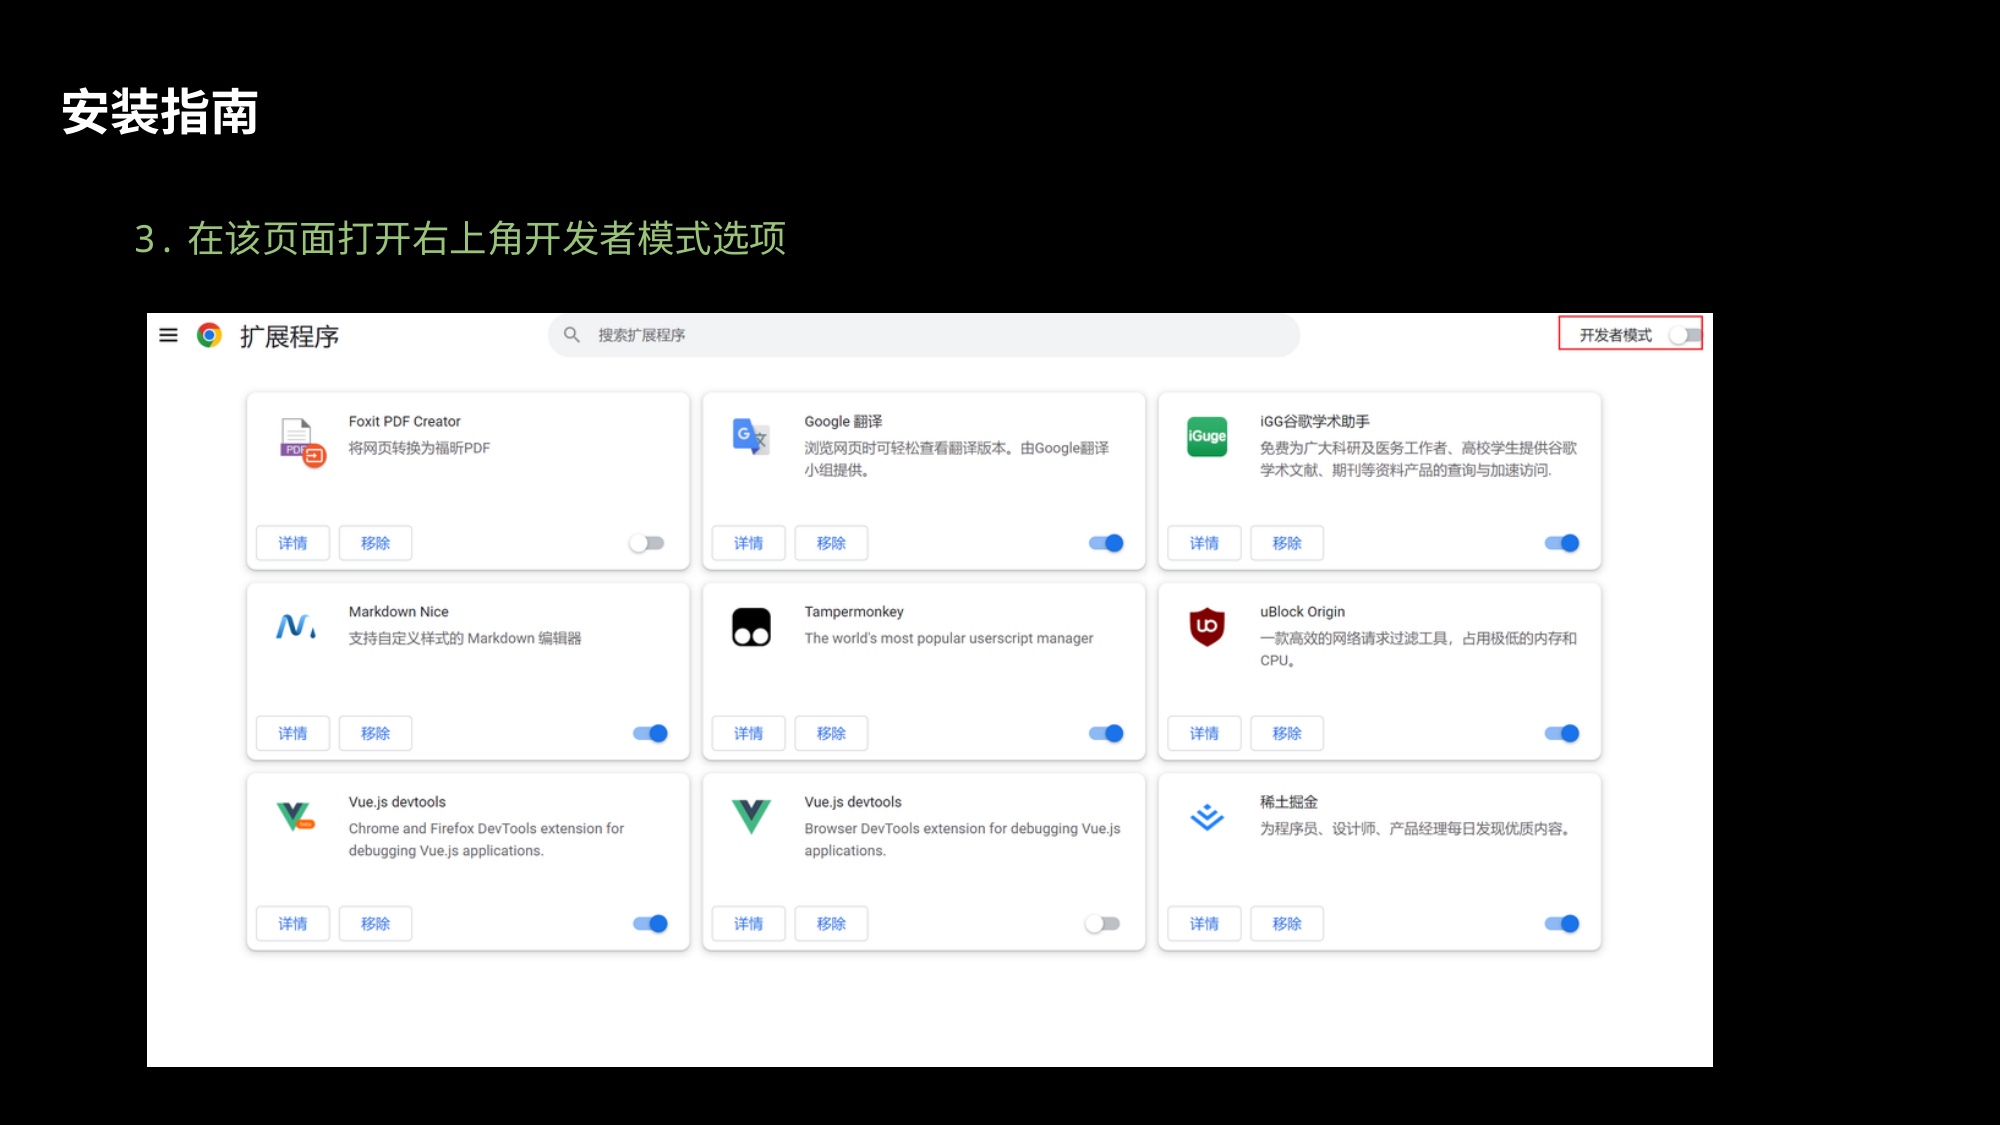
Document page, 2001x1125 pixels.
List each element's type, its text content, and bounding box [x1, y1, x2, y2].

picture [147, 312, 1713, 1067]
text_box 3.在该页面打开右上角开发者模式选项 [118, 207, 1119, 312]
text_box 安装指南 [45, 72, 441, 148]
